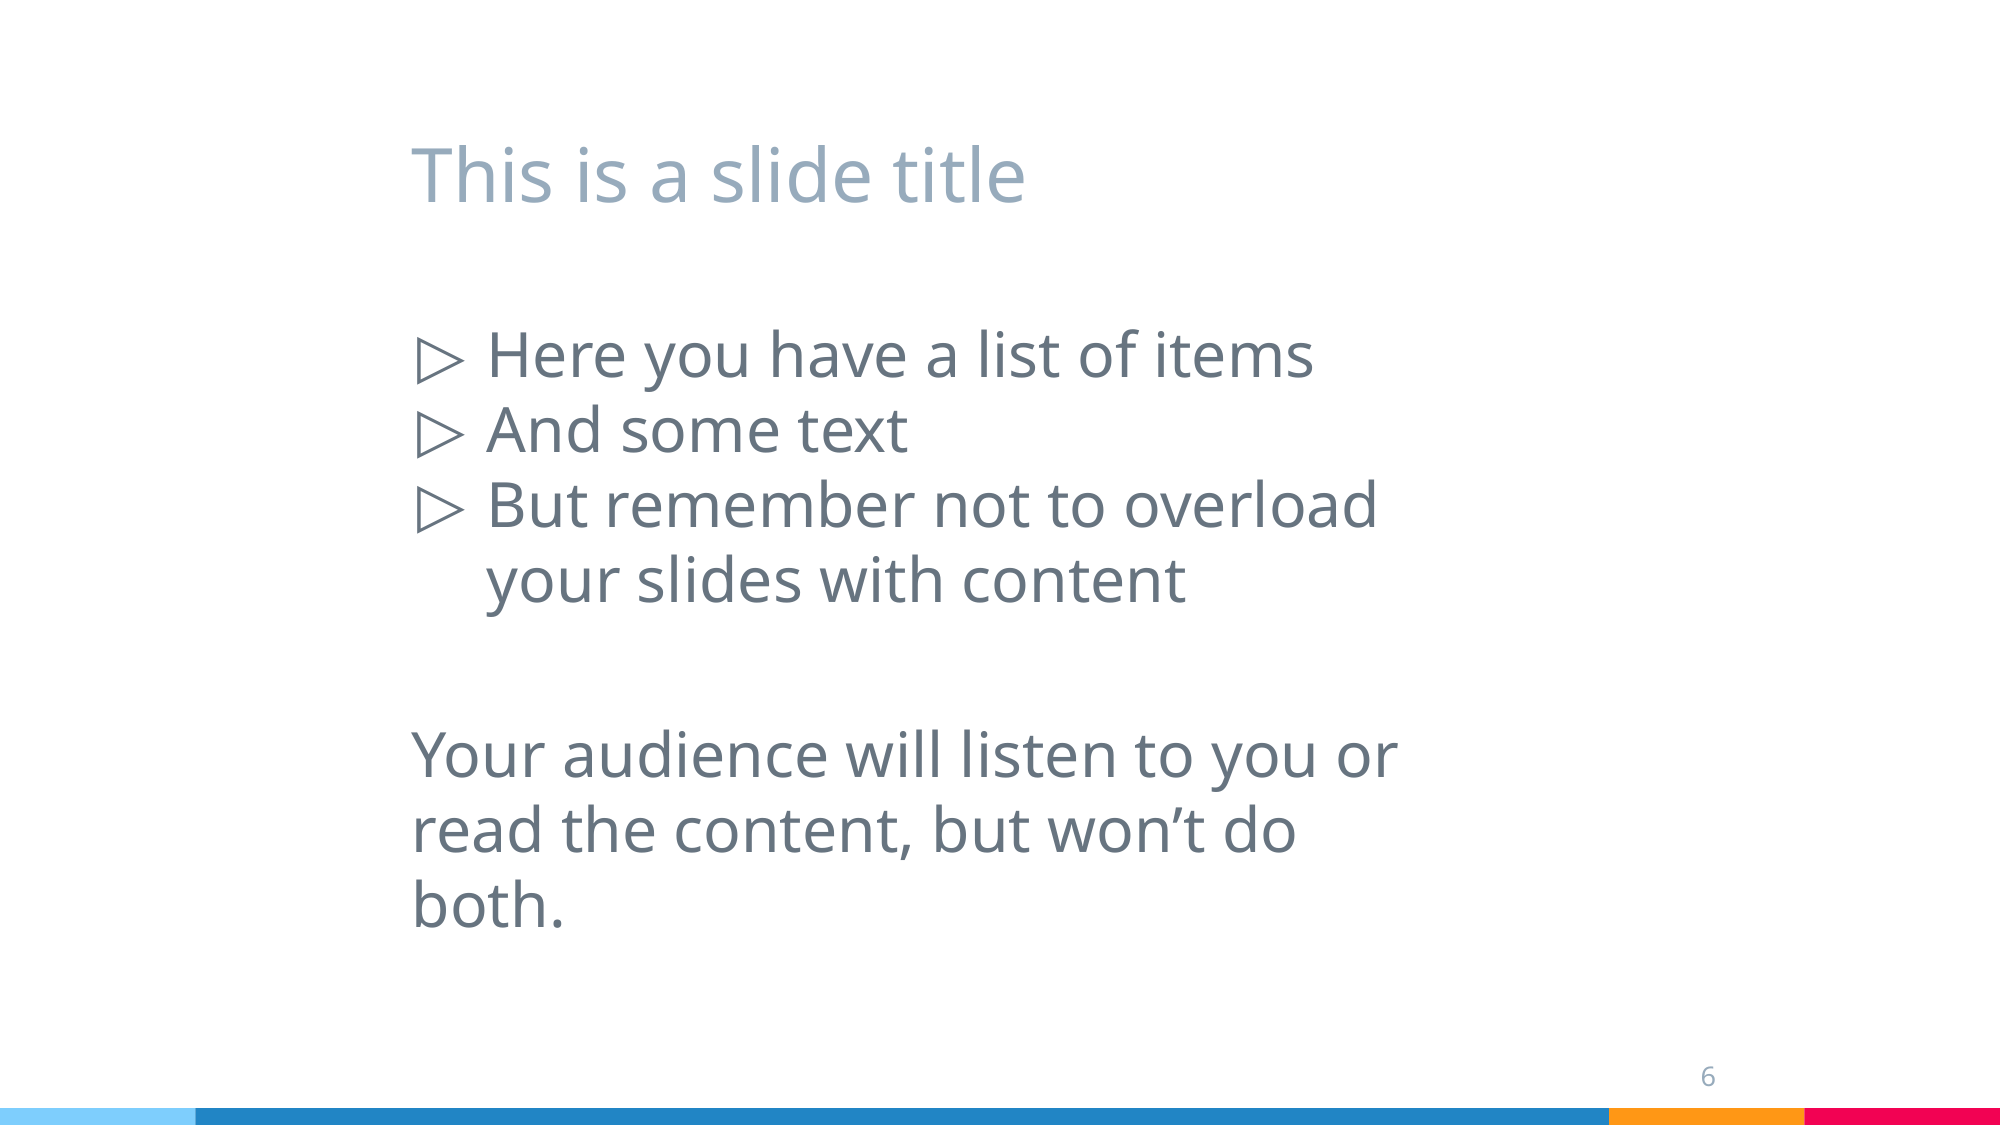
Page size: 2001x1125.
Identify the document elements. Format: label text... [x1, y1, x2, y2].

title This is a slide title [396, 45, 1457, 233]
slide_number 6 [1641, 1043, 1732, 1113]
list Here you have a list of items And some text But remember not to overload your slides with content Your audience will listen to you or read the content, but won’t do both. [396, 300, 1457, 1078]
